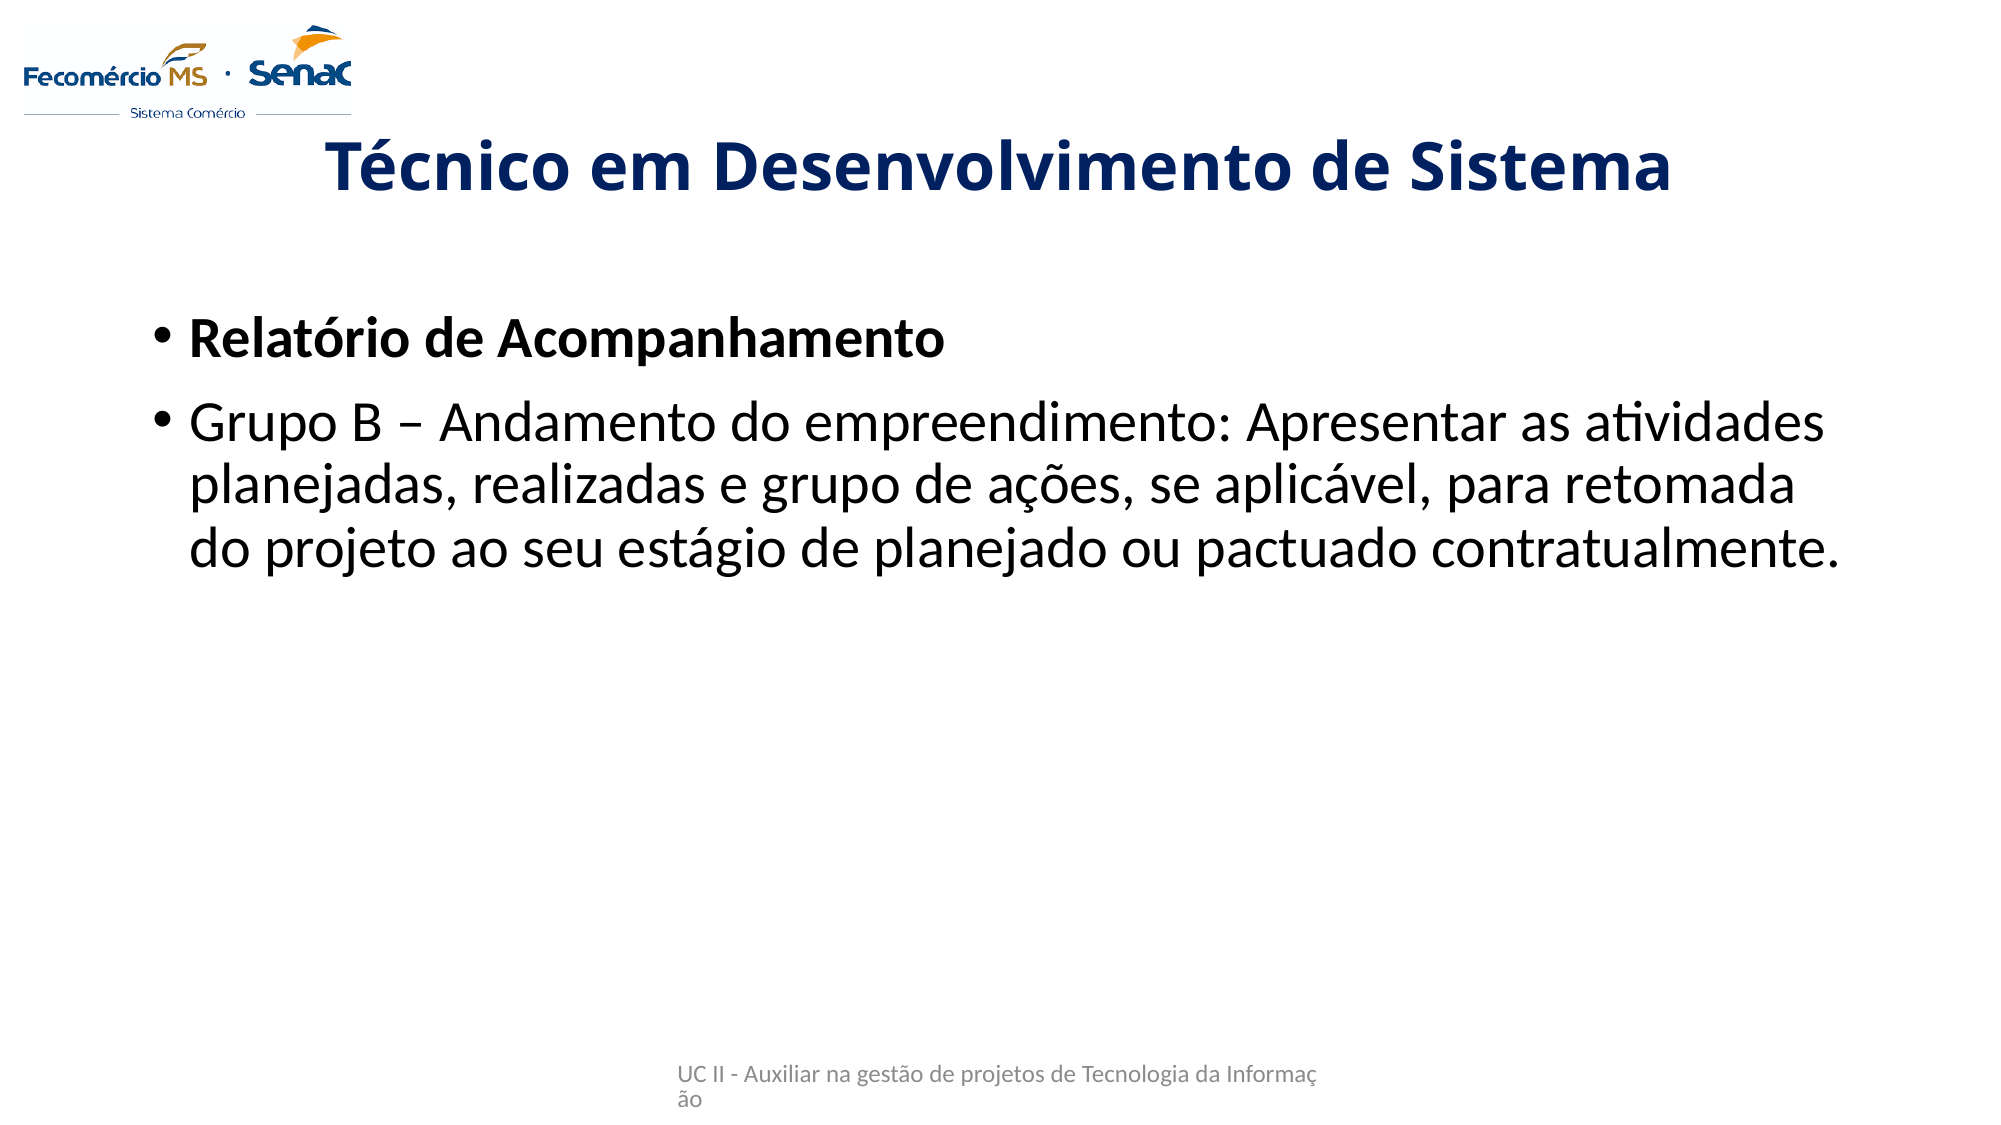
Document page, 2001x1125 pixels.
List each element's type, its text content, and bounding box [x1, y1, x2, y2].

footer UC II - Auxiliar na gestão de projetos de Tecnologia da Informação [662, 1042, 1338, 1103]
list Relatório de Acompanhamento Grupo B – Andamento do empreendimento: Apresentar as atividades planejadas, realizadas e grupo de ações, se aplicável, para retomada do projeto ao seu estágio de planejado ou pactuado contratualmente. [137, 299, 1863, 1014]
title Técnico em Desenvolvimento de Sistema [137, 59, 1863, 278]
picture [24, 25, 351, 118]
